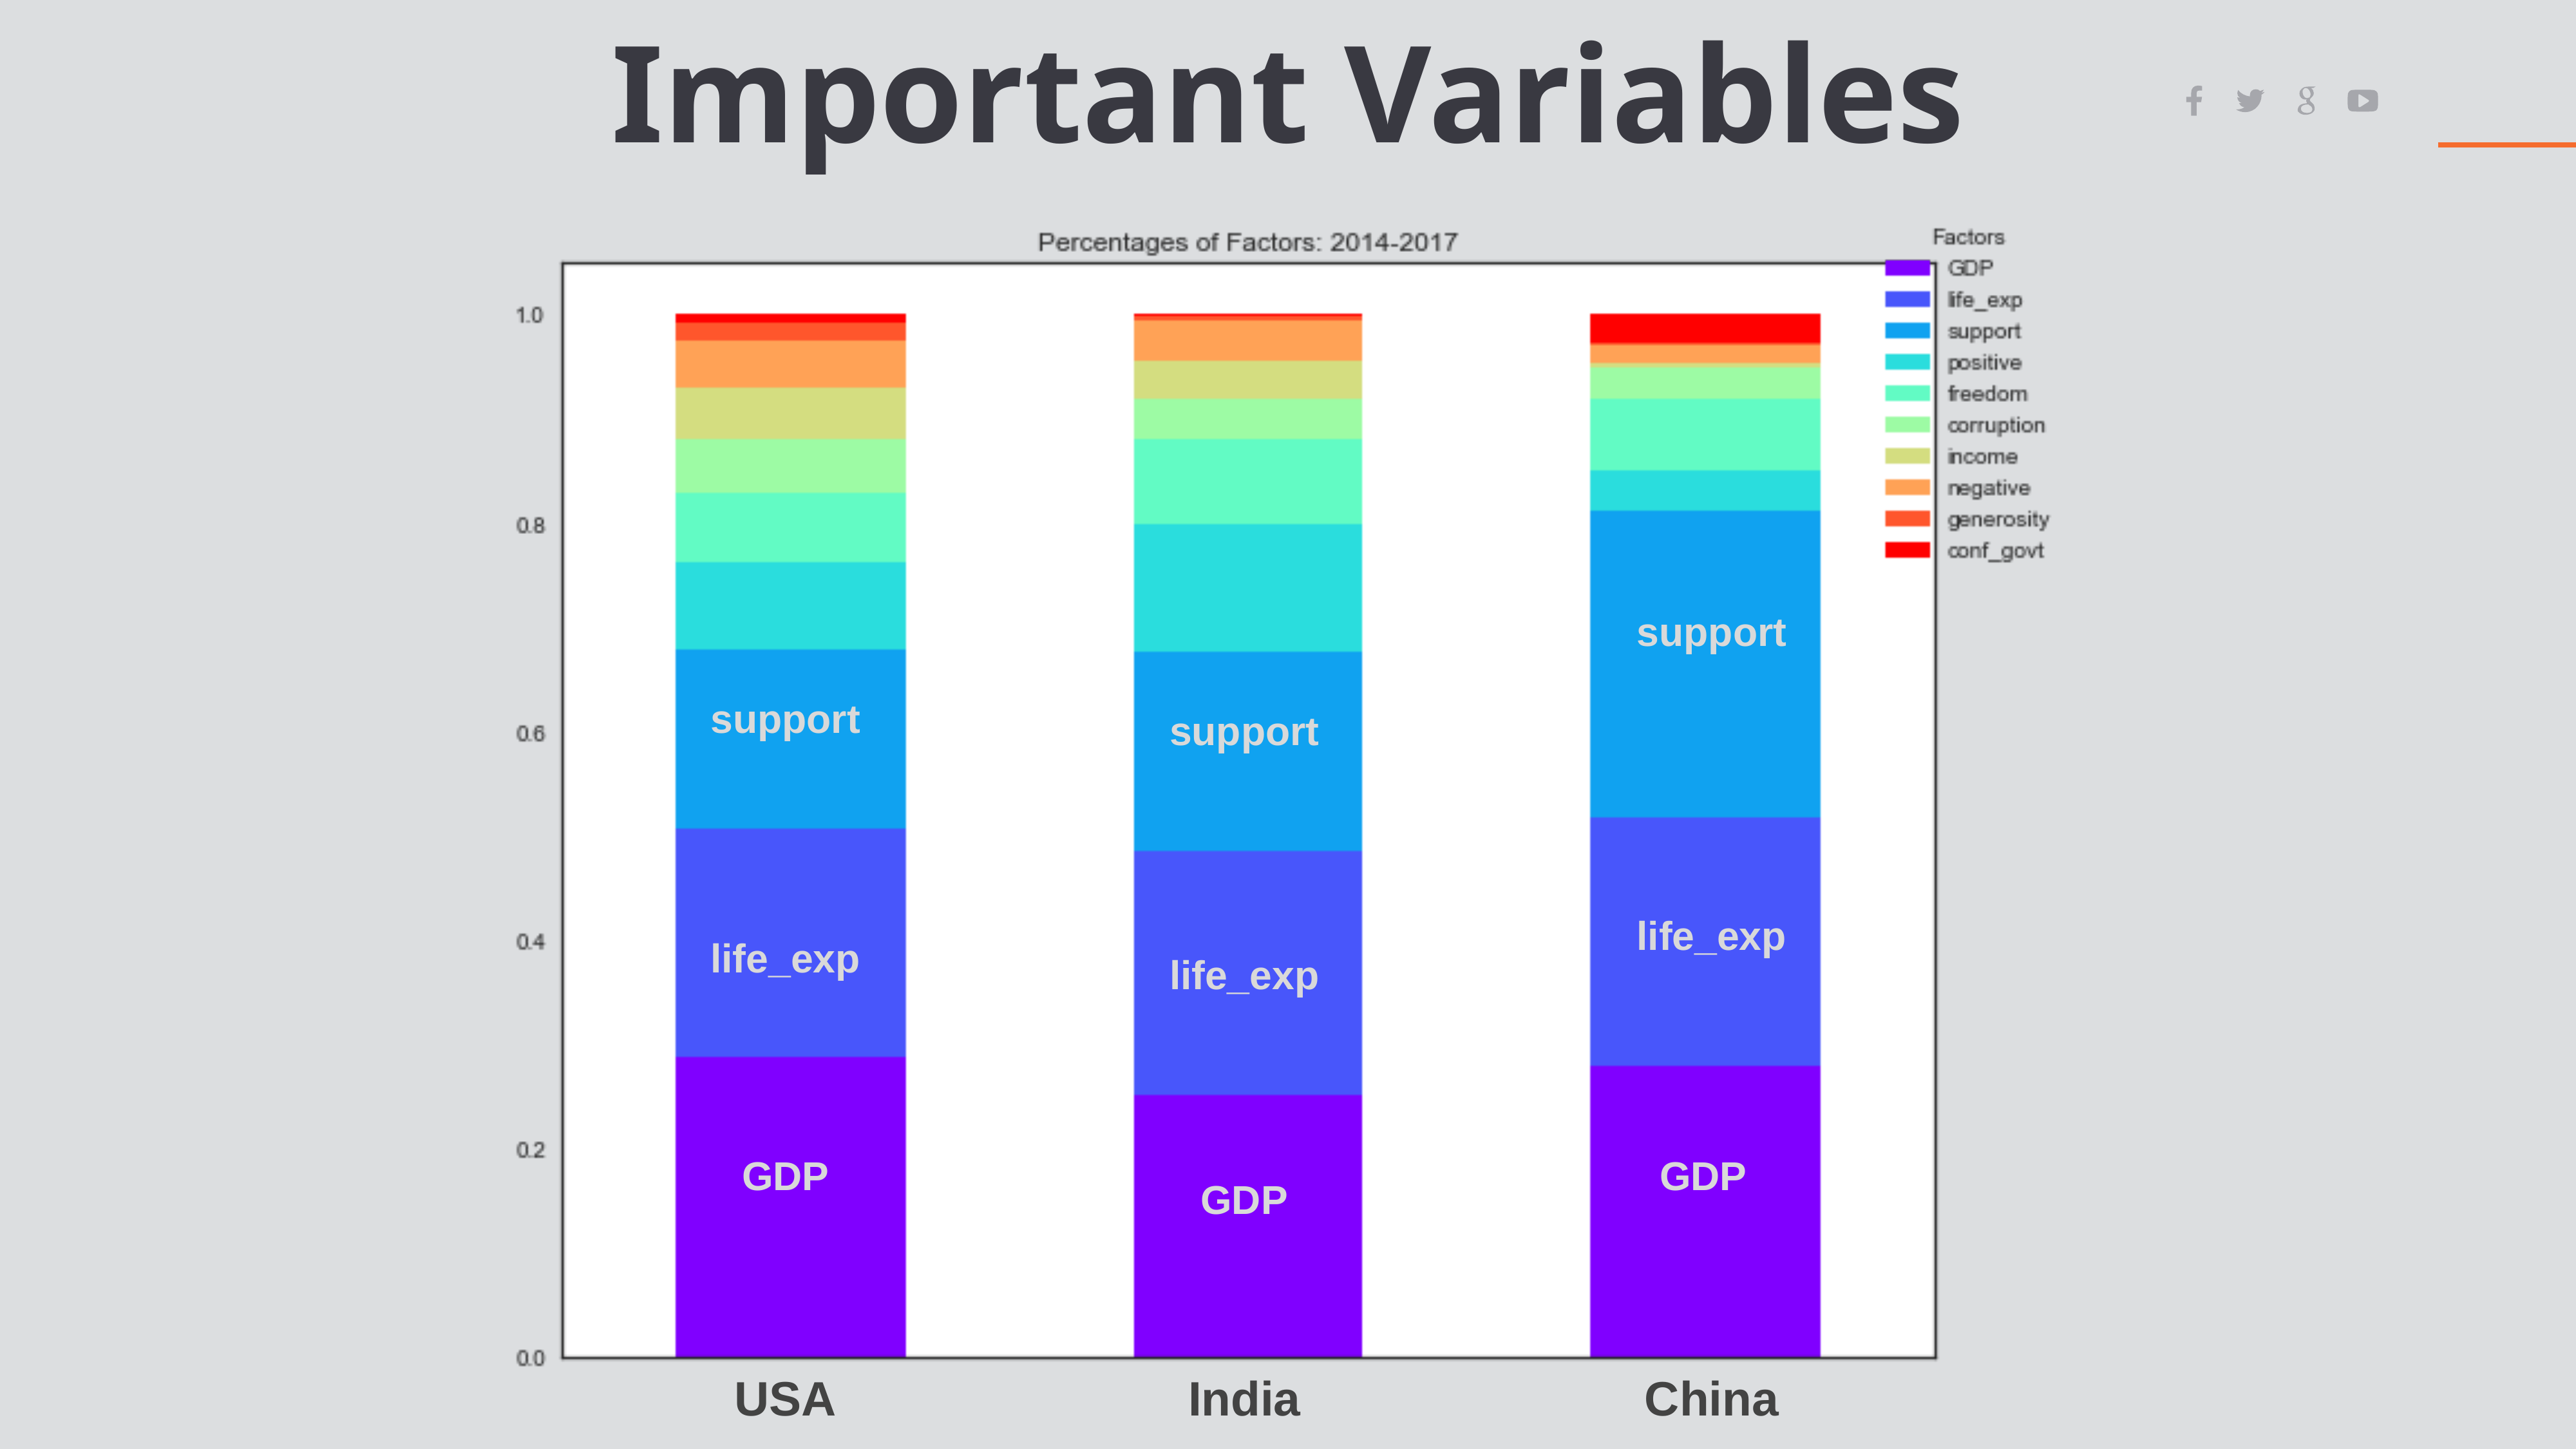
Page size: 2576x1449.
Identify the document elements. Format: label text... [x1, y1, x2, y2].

text_box USA [692, 1381, 879, 1449]
picture [500, 205, 2076, 1374]
text_box India [1151, 1381, 1338, 1449]
text_box China [1618, 1381, 1805, 1449]
text_box Important Variables [0, 35, 2576, 361]
